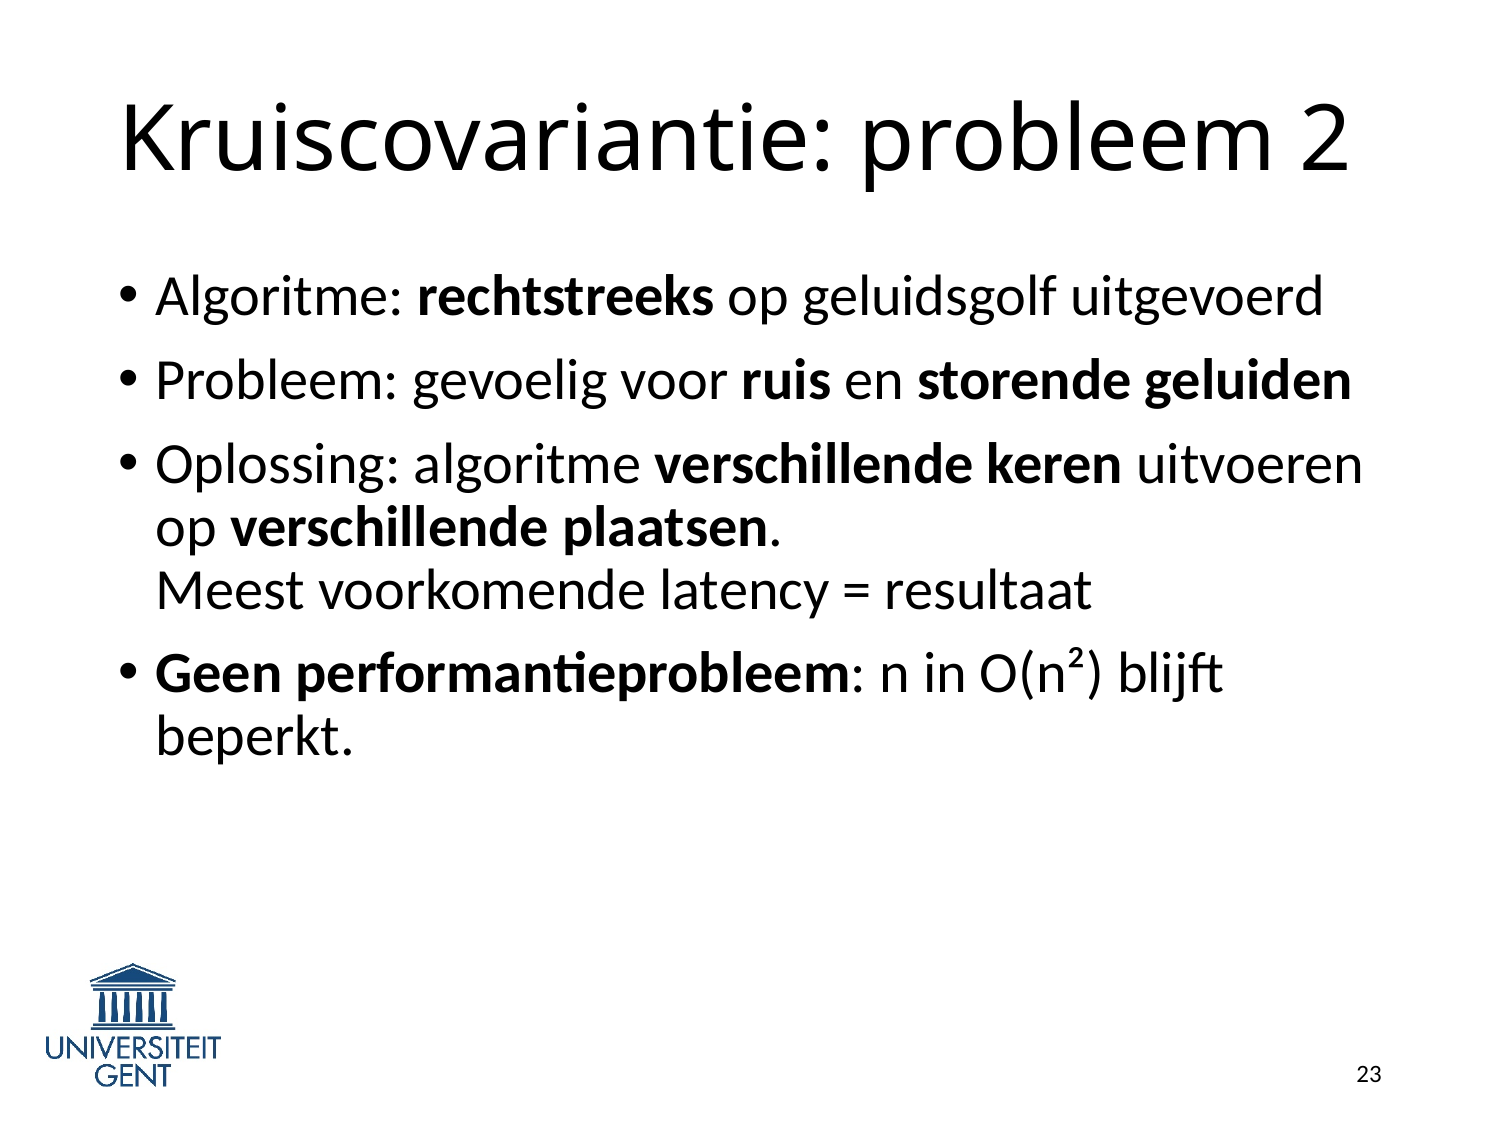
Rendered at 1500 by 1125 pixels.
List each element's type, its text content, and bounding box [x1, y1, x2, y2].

slide_number 23 [1059, 1042, 1397, 1103]
list Algoritme: rechtstreeks op geluidsgolf uitgevoerd Probleem: gevoelig voor ruis en storende geluiden Oplossing: algoritme verschillende keren uitvoeren op verschillende plaatsen. Meest voorkomende latency = resultaat Geen performantieprobleem: n in O(n²) blijft beperkt. [103, 257, 1397, 1014]
title Kruiscovariantie: probleem 2 [103, 59, 1397, 222]
picture [46, 963, 221, 1087]
